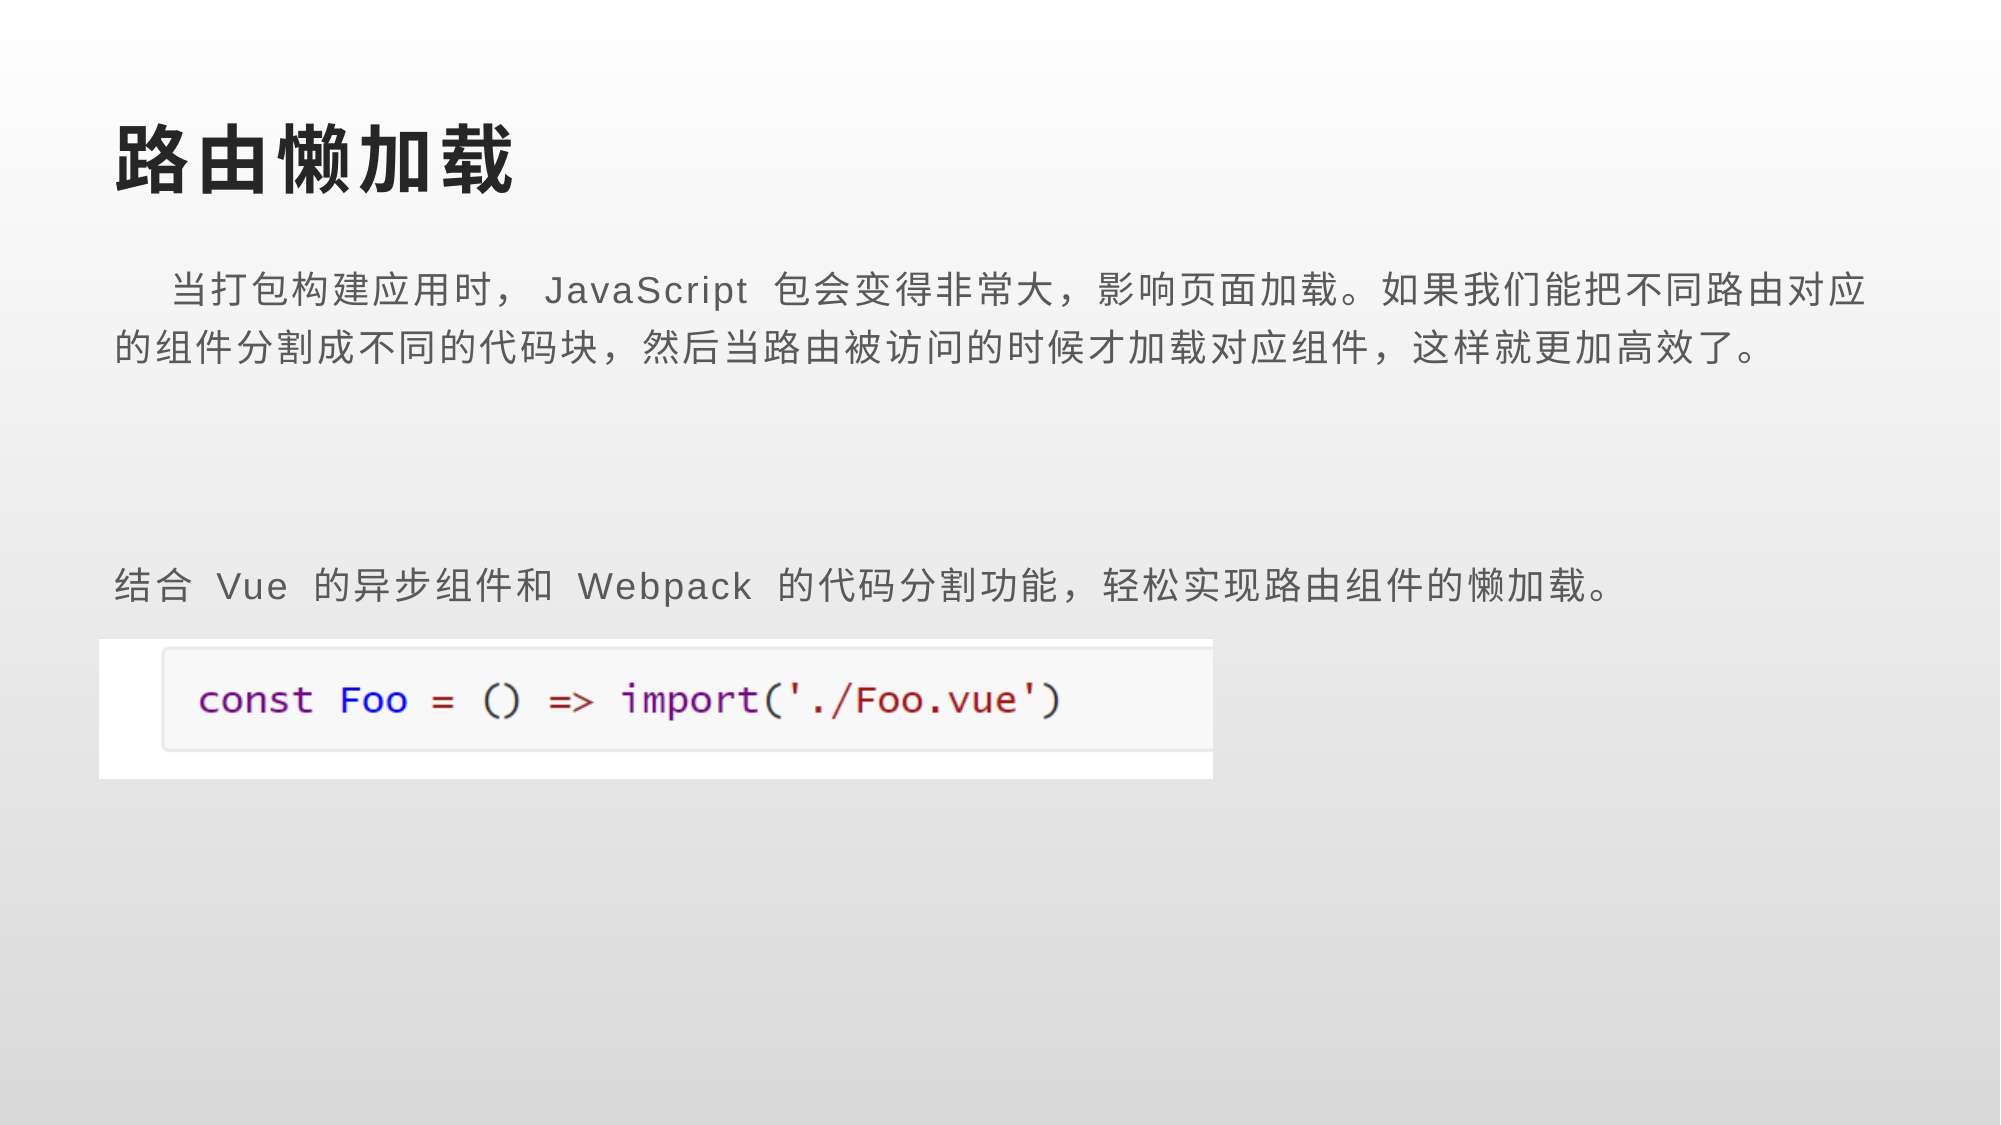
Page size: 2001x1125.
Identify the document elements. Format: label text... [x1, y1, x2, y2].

list 当打包构建应用时，JavaScript 包会变得非常大，影响页面加载。如果我们能把不同路由对应的组件分割成不同的代码块，然后当路由被访问的时候才加载对应组件，这样就更加高效了。 结合 Vue 的异步组件和 Webpack 的代码分割功能，轻松实现路由组件的懒加载。 [99, 244, 1900, 1026]
title 路由懒加载 [99, 99, 1900, 216]
picture [99, 639, 1213, 779]
